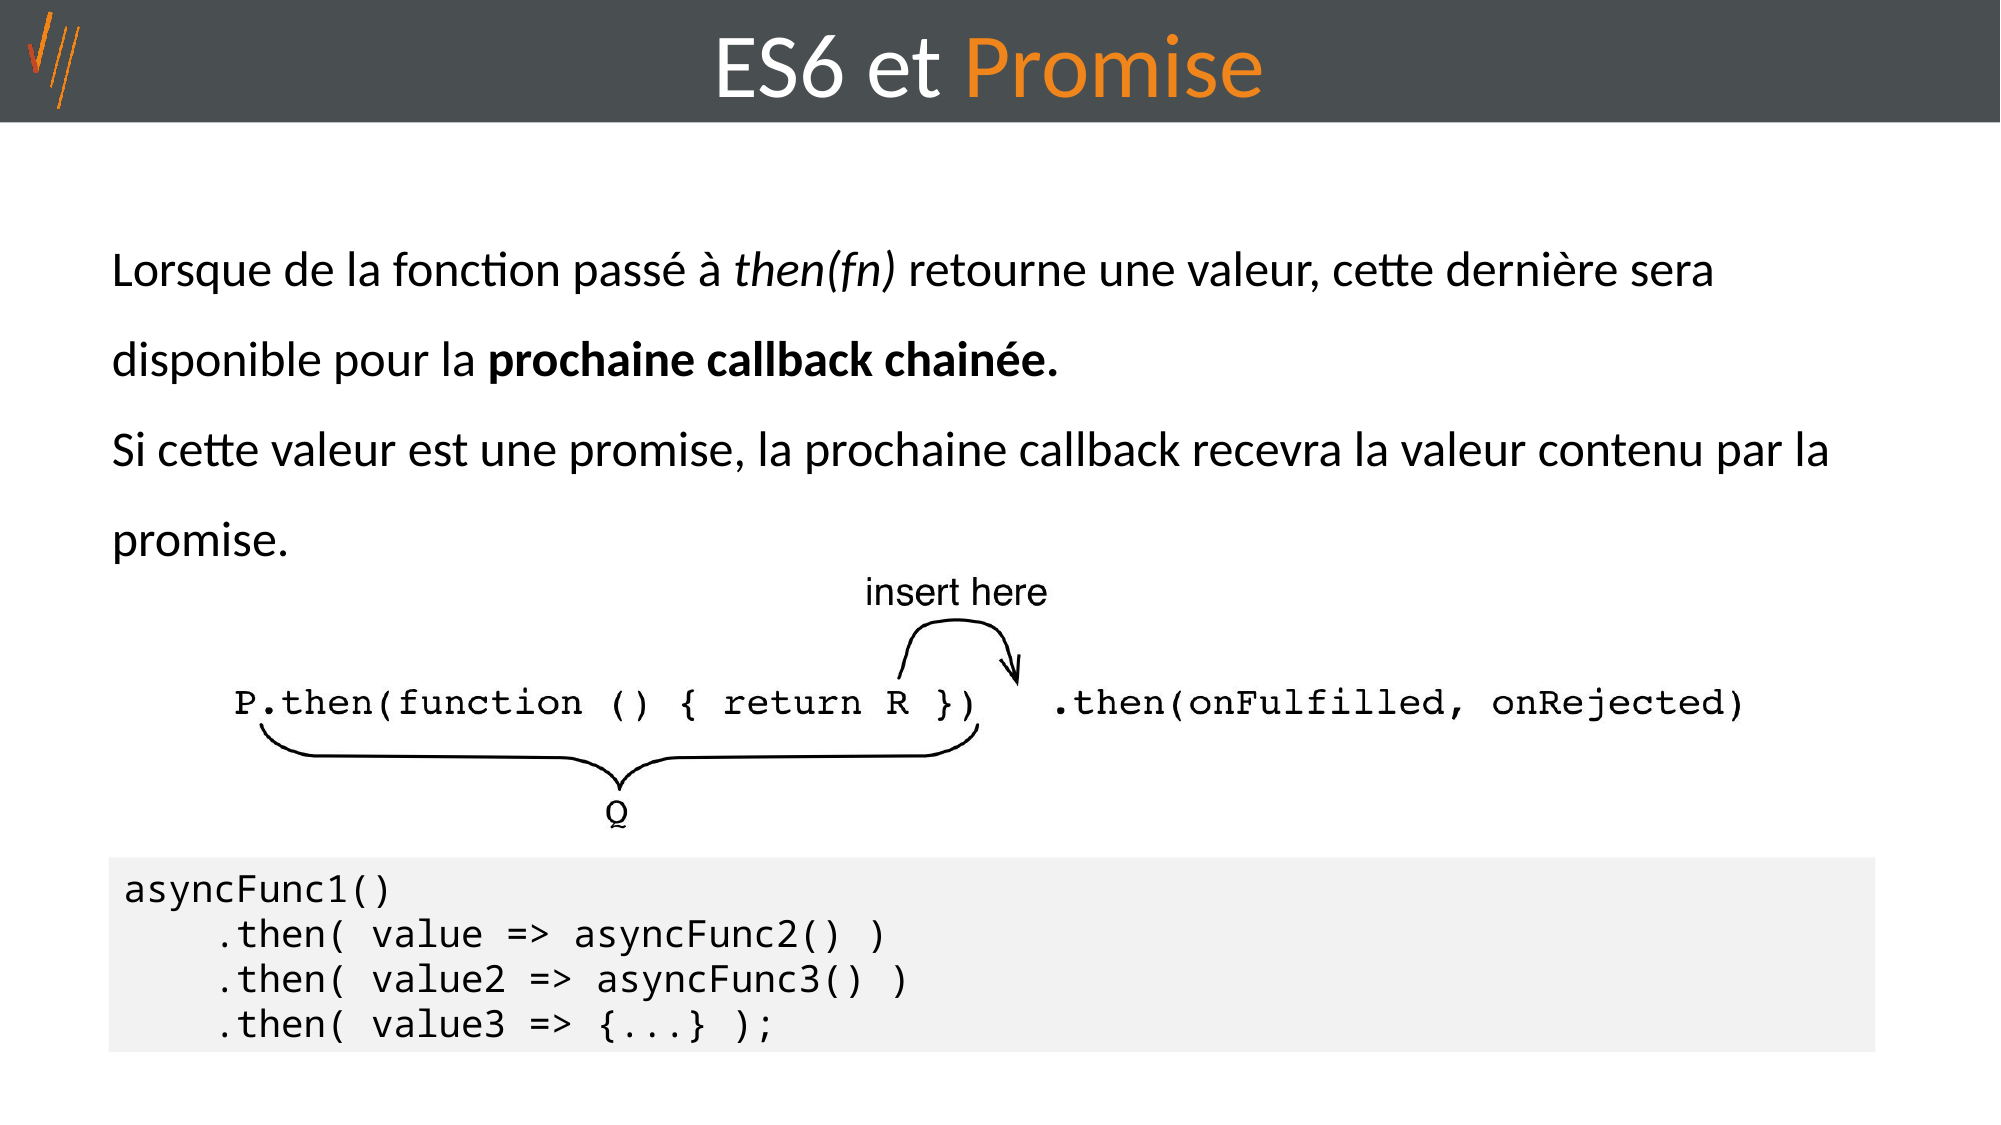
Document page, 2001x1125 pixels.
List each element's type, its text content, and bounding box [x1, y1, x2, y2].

text_box ES6 et Promise [0, 0, 2000, 123]
picture [232, 568, 1752, 833]
picture [0, 6, 109, 116]
text_box asyncFunc1() .then( value => asyncFunc2() ) .then( value2 => asyncFunc3() ) .then( value3 => {...} ); [108, 857, 1876, 1053]
text_box Lorsque de la fonction passé à then(fn) retourne une valeur, cette dernière sera disponible pour la prochaine callback chainée. Si cette valeur est une promise, la prochaine callback recevra la valeur contenu par la promise. [97, 199, 1887, 575]
